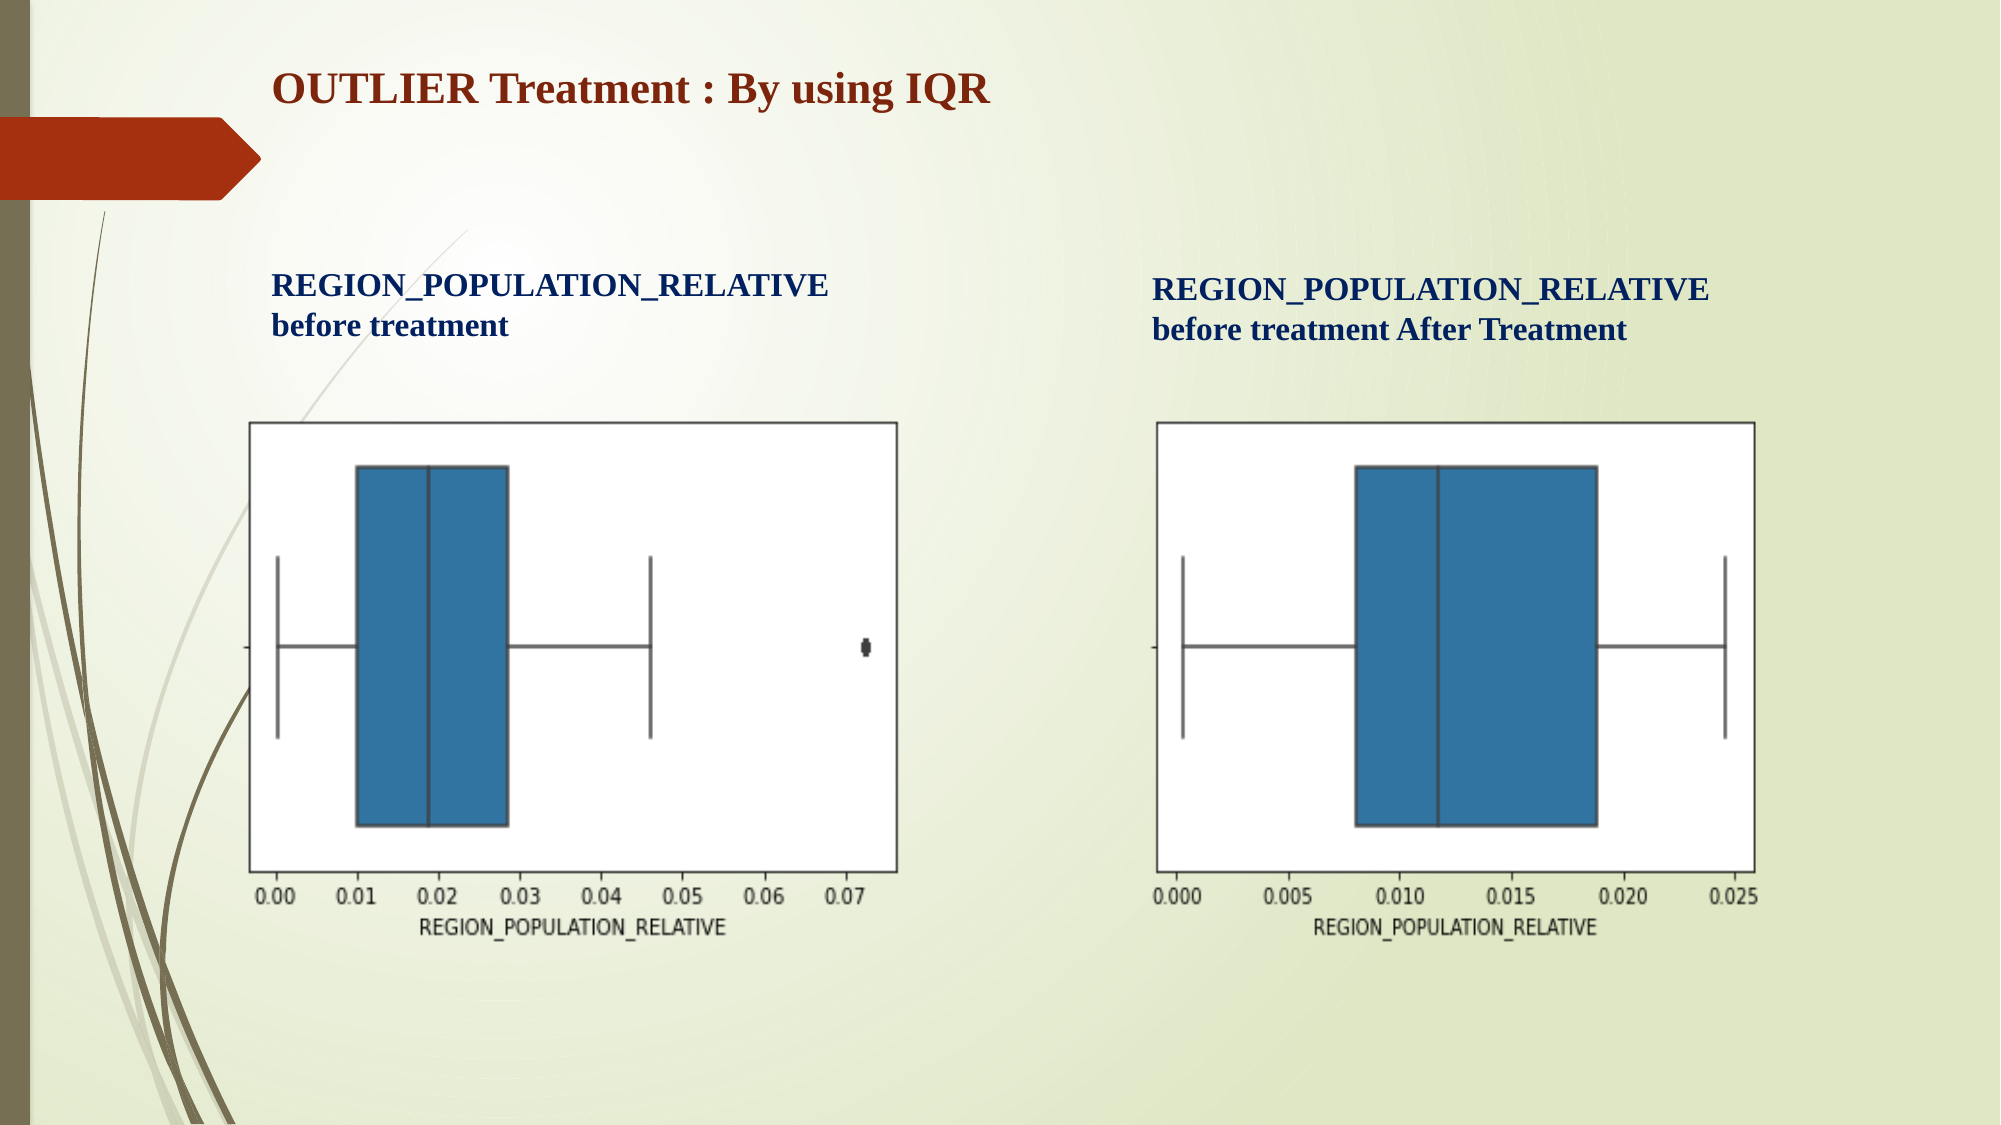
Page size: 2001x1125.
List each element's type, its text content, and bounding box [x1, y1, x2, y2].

list REGION_POPULATION_RELATIVE before treatment After Treatment [1137, 260, 1794, 355]
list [228, 410, 908, 952]
title OUTLIER Treatment : By using IQR [256, 51, 1719, 218]
list REGION_POPULATION_RELATIVE before treatment [256, 255, 936, 351]
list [1136, 410, 1772, 952]
